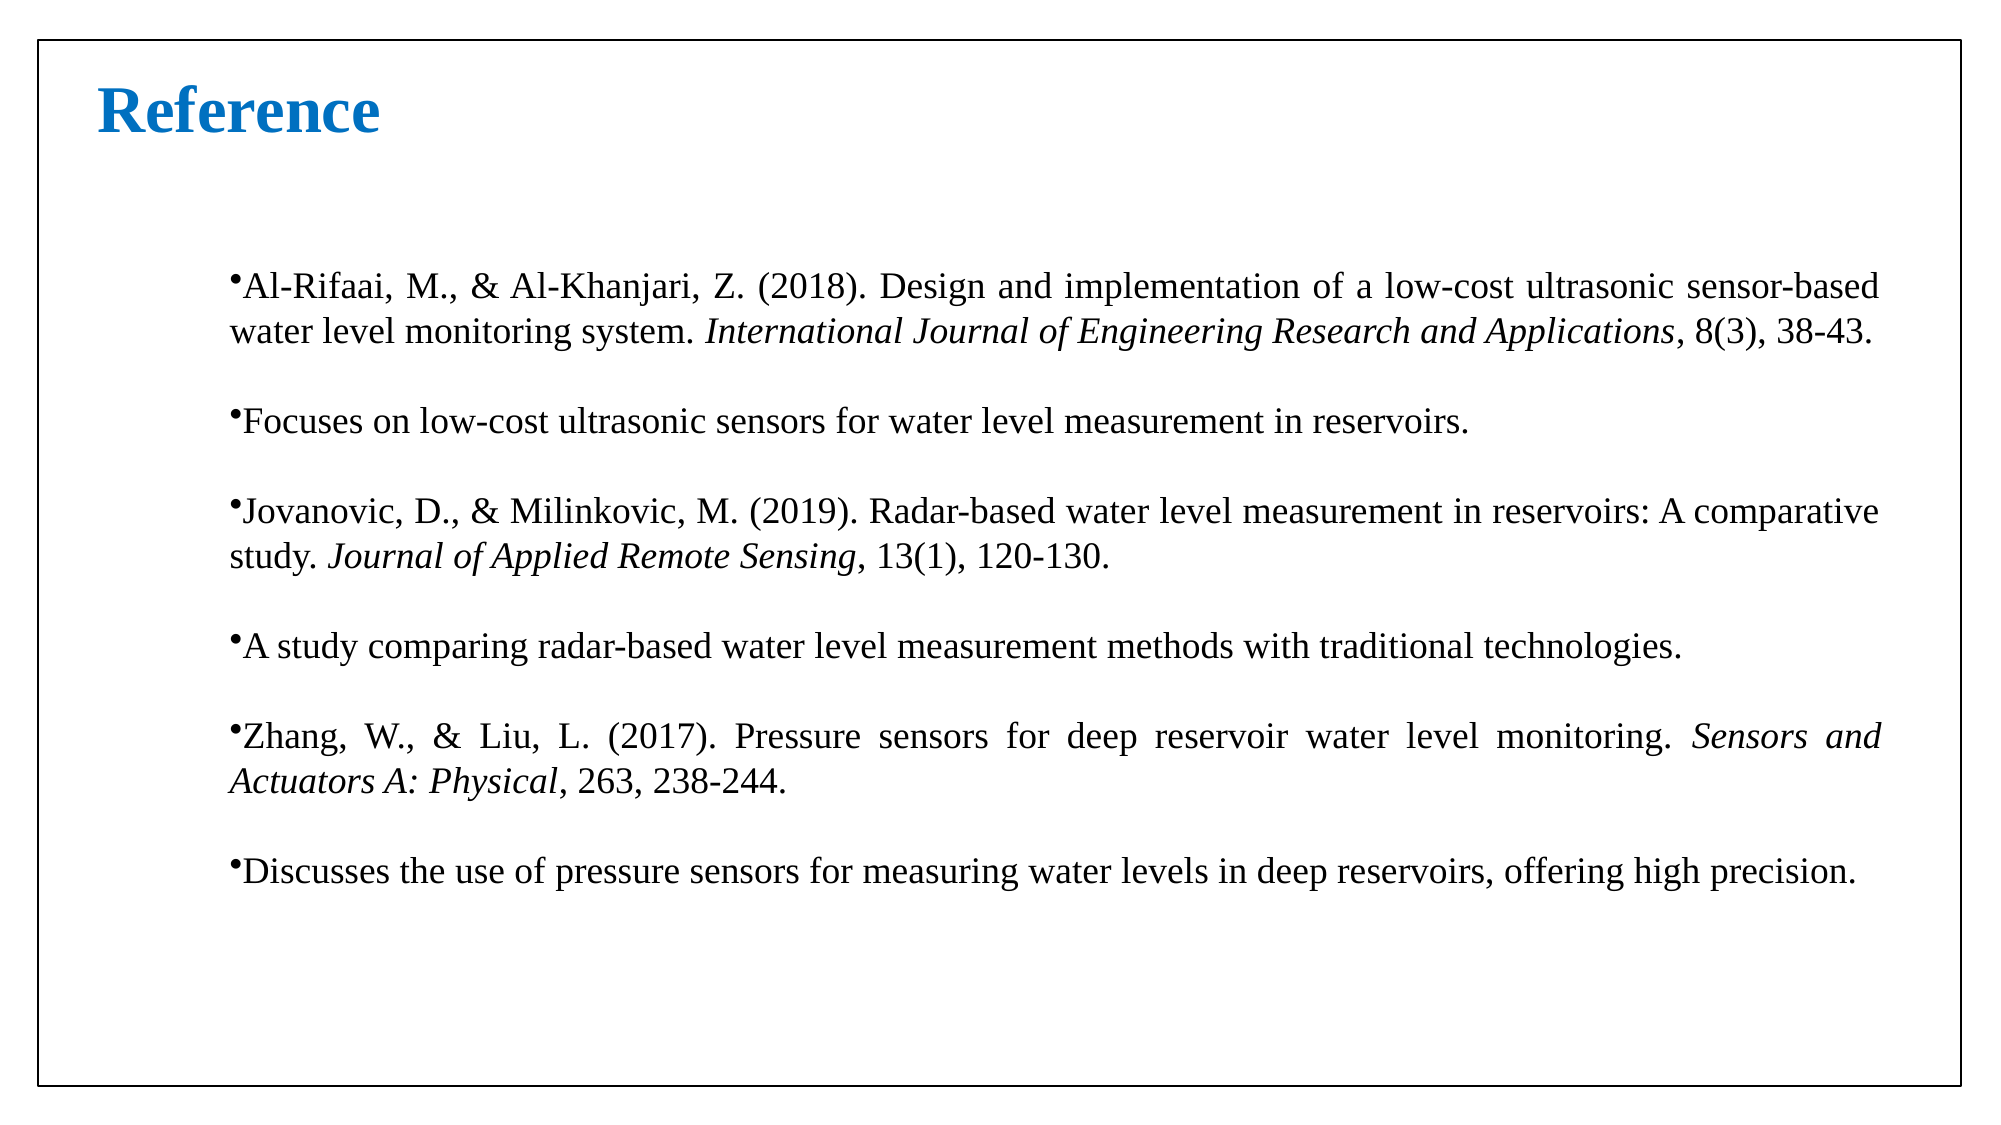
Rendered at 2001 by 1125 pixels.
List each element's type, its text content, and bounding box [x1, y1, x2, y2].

text_box Reference [82, 58, 1083, 154]
text_box Al-Rifaai, M., & Al-Khanjari, Z. (2018). Design and implementation of a low-cost ultrasonic sensor-based water level monitoring system. International Journal of Engineering Research and Applications, 8(3), 38-43. Focuses on low-cost ultrasonic sensors for water level measurement in reservoirs. Jovanovic, D., & Milinkovic, M. (2019). Radar-based water level measurement in reservoirs: A comparative study. Journal of Applied Remote Sensing, 13(1), 120-130. A study comparing radar-based water level measurement methods with traditional technologies. Zhang, W., & Liu, L. (2017). Pressure sensors for deep reservoir water level monitoring. Sensors and Actuators A: Physical, 263, 238-244. Discusses the use of pressure sensors for measuring water levels in deep reservoirs, offering high precision. [214, 253, 1897, 944]
